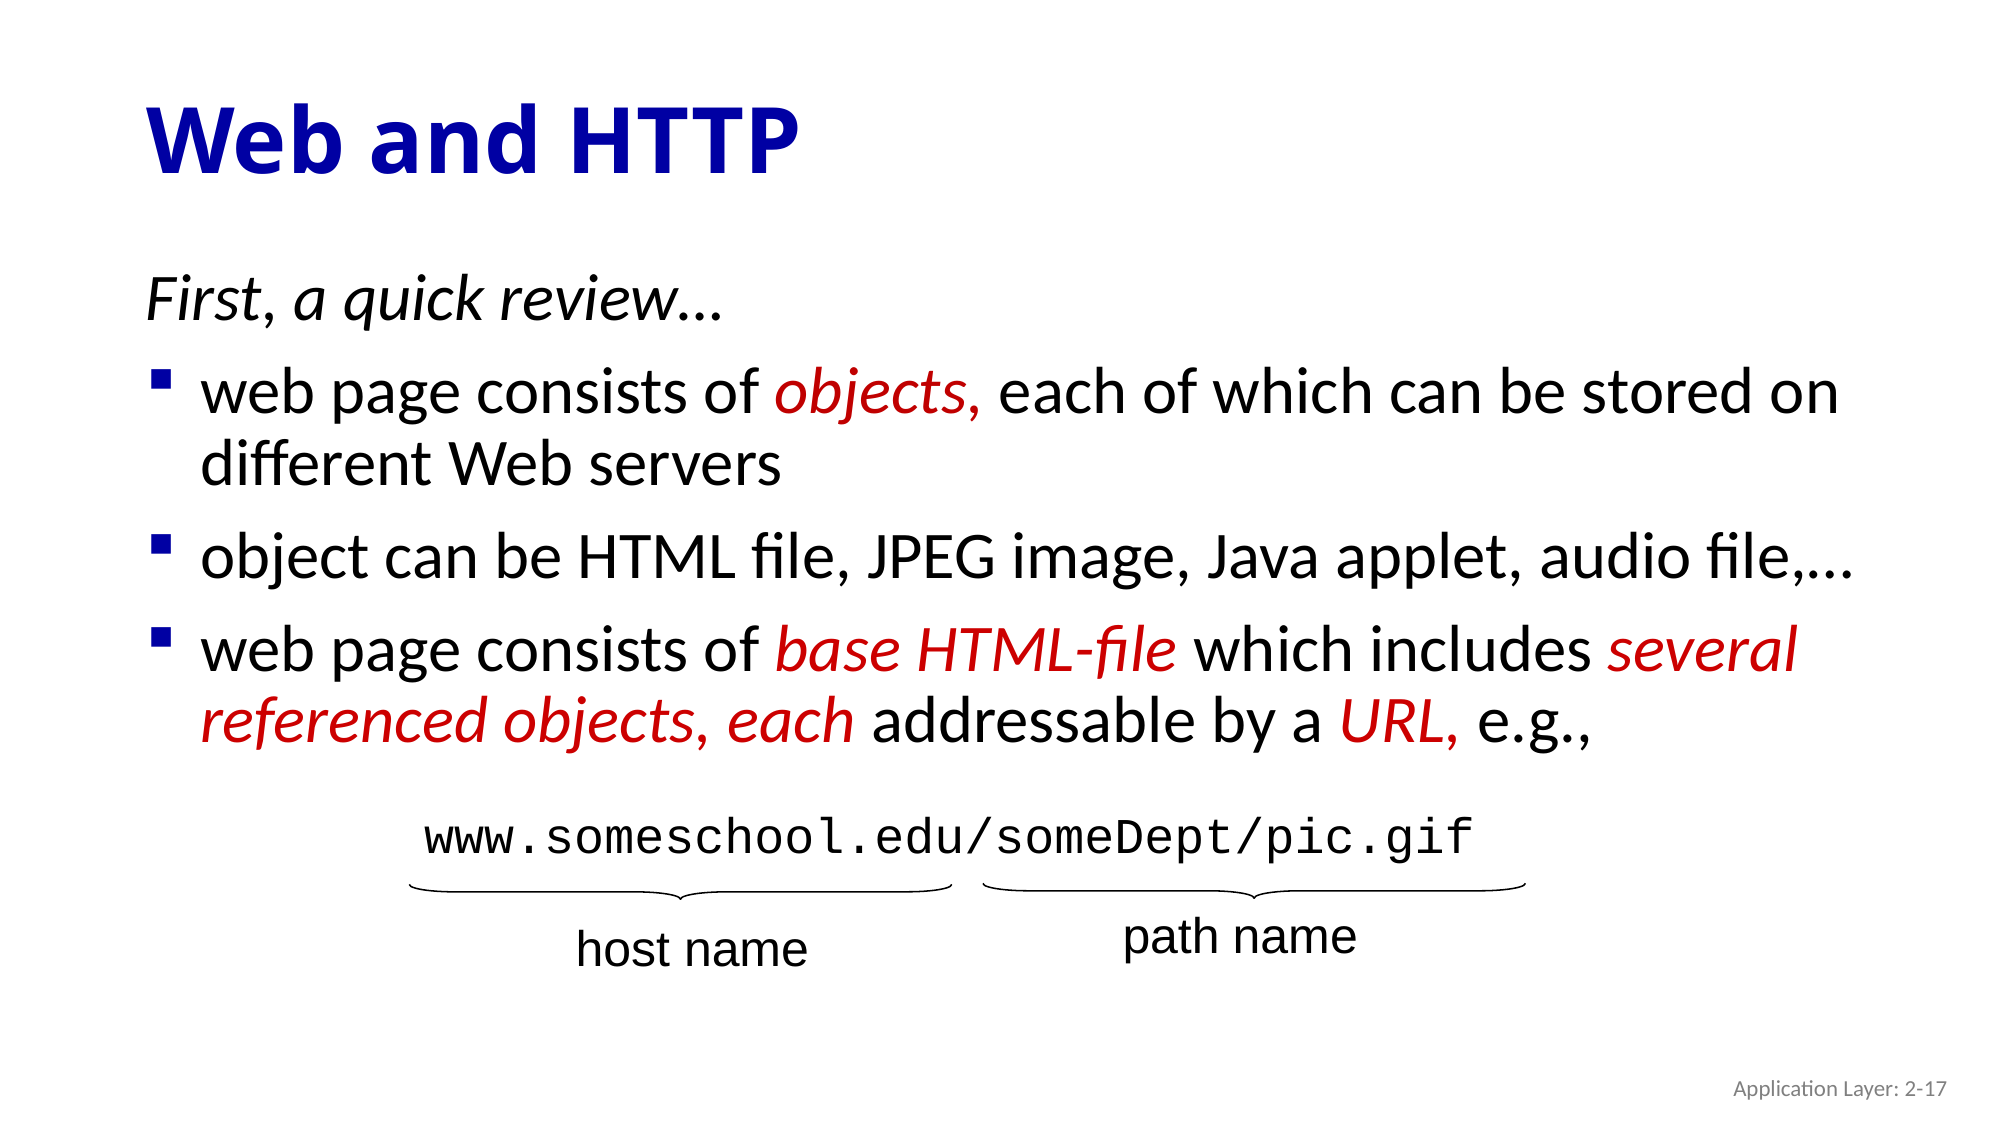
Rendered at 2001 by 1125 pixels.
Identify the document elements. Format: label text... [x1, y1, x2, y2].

title Web and HTTP [131, 70, 1856, 218]
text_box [404, 796, 1526, 984]
text_box First, a quick review… web page consists of objects, each of which can be stored on different Web servers object can be HTML file, JPEG image, Java applet, audio file,… web page consists of base HTML-file which includes several referenced objects, each addressable by a URL, e.g., [109, 255, 1878, 1019]
slide_number Application Layer: 2-17 [1512, 1056, 1963, 1117]
